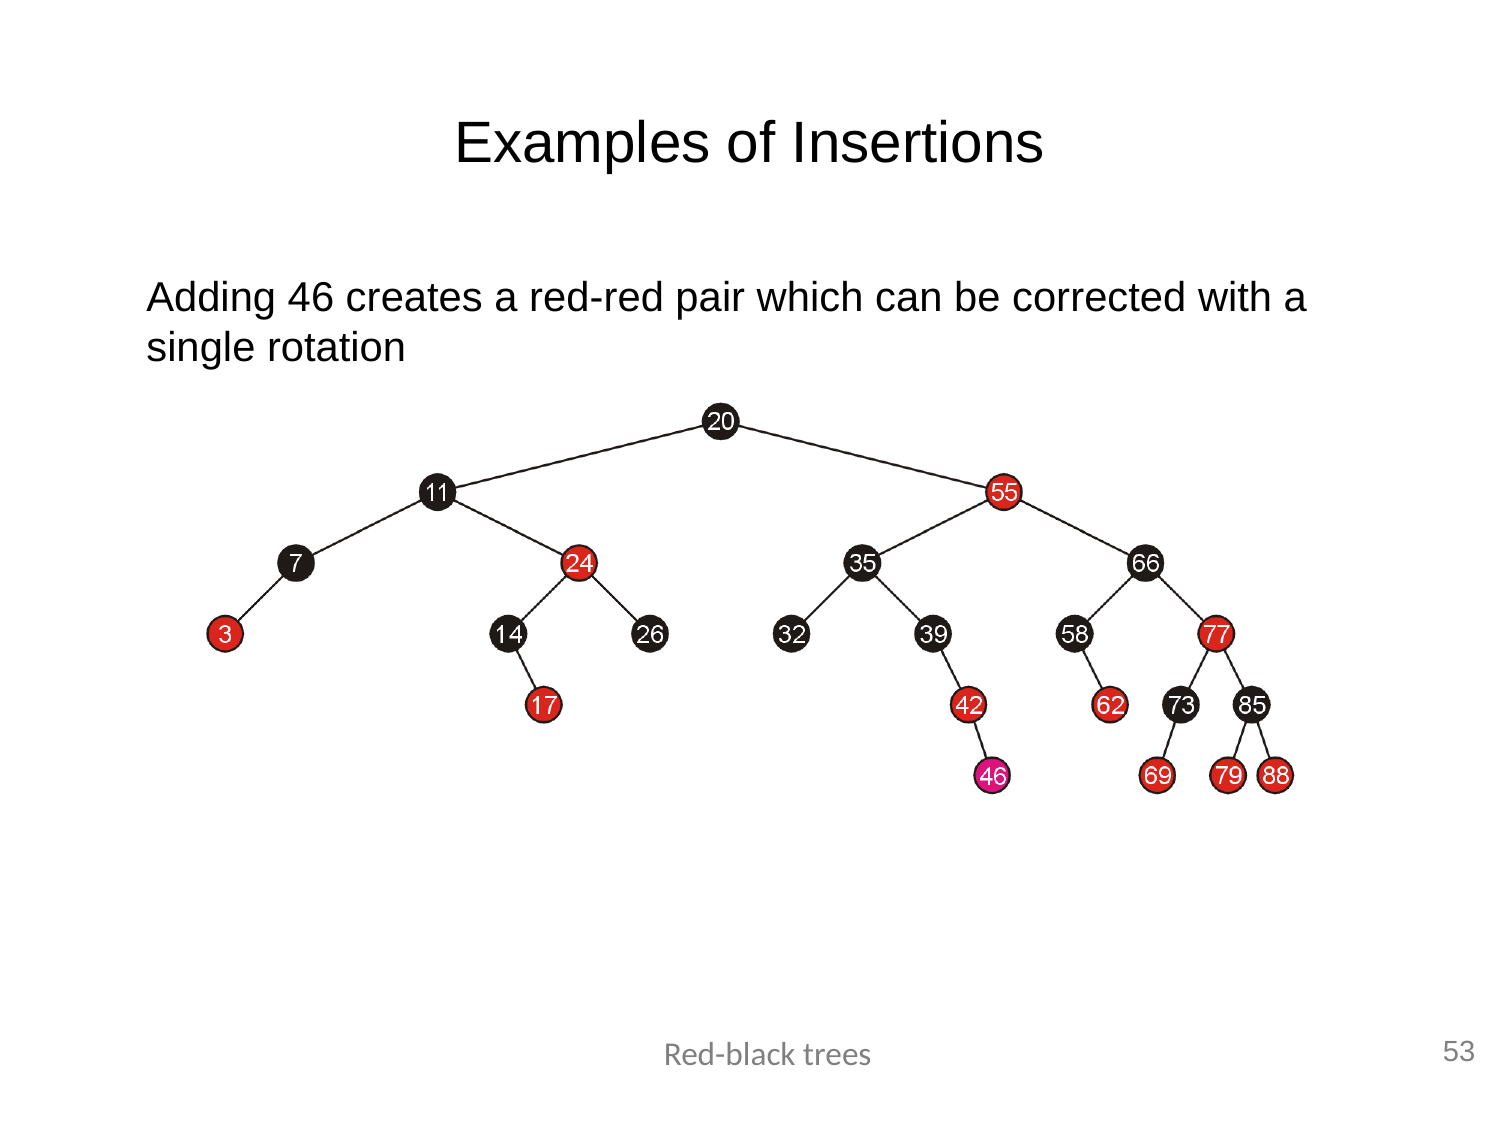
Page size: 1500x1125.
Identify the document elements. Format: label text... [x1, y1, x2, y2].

picture [200, 397, 1300, 799]
list Adding 46 creates a red-red pair which can be corrected with a single rotation [74, 262, 1426, 1006]
title Examples of Insertions [74, 44, 1426, 233]
